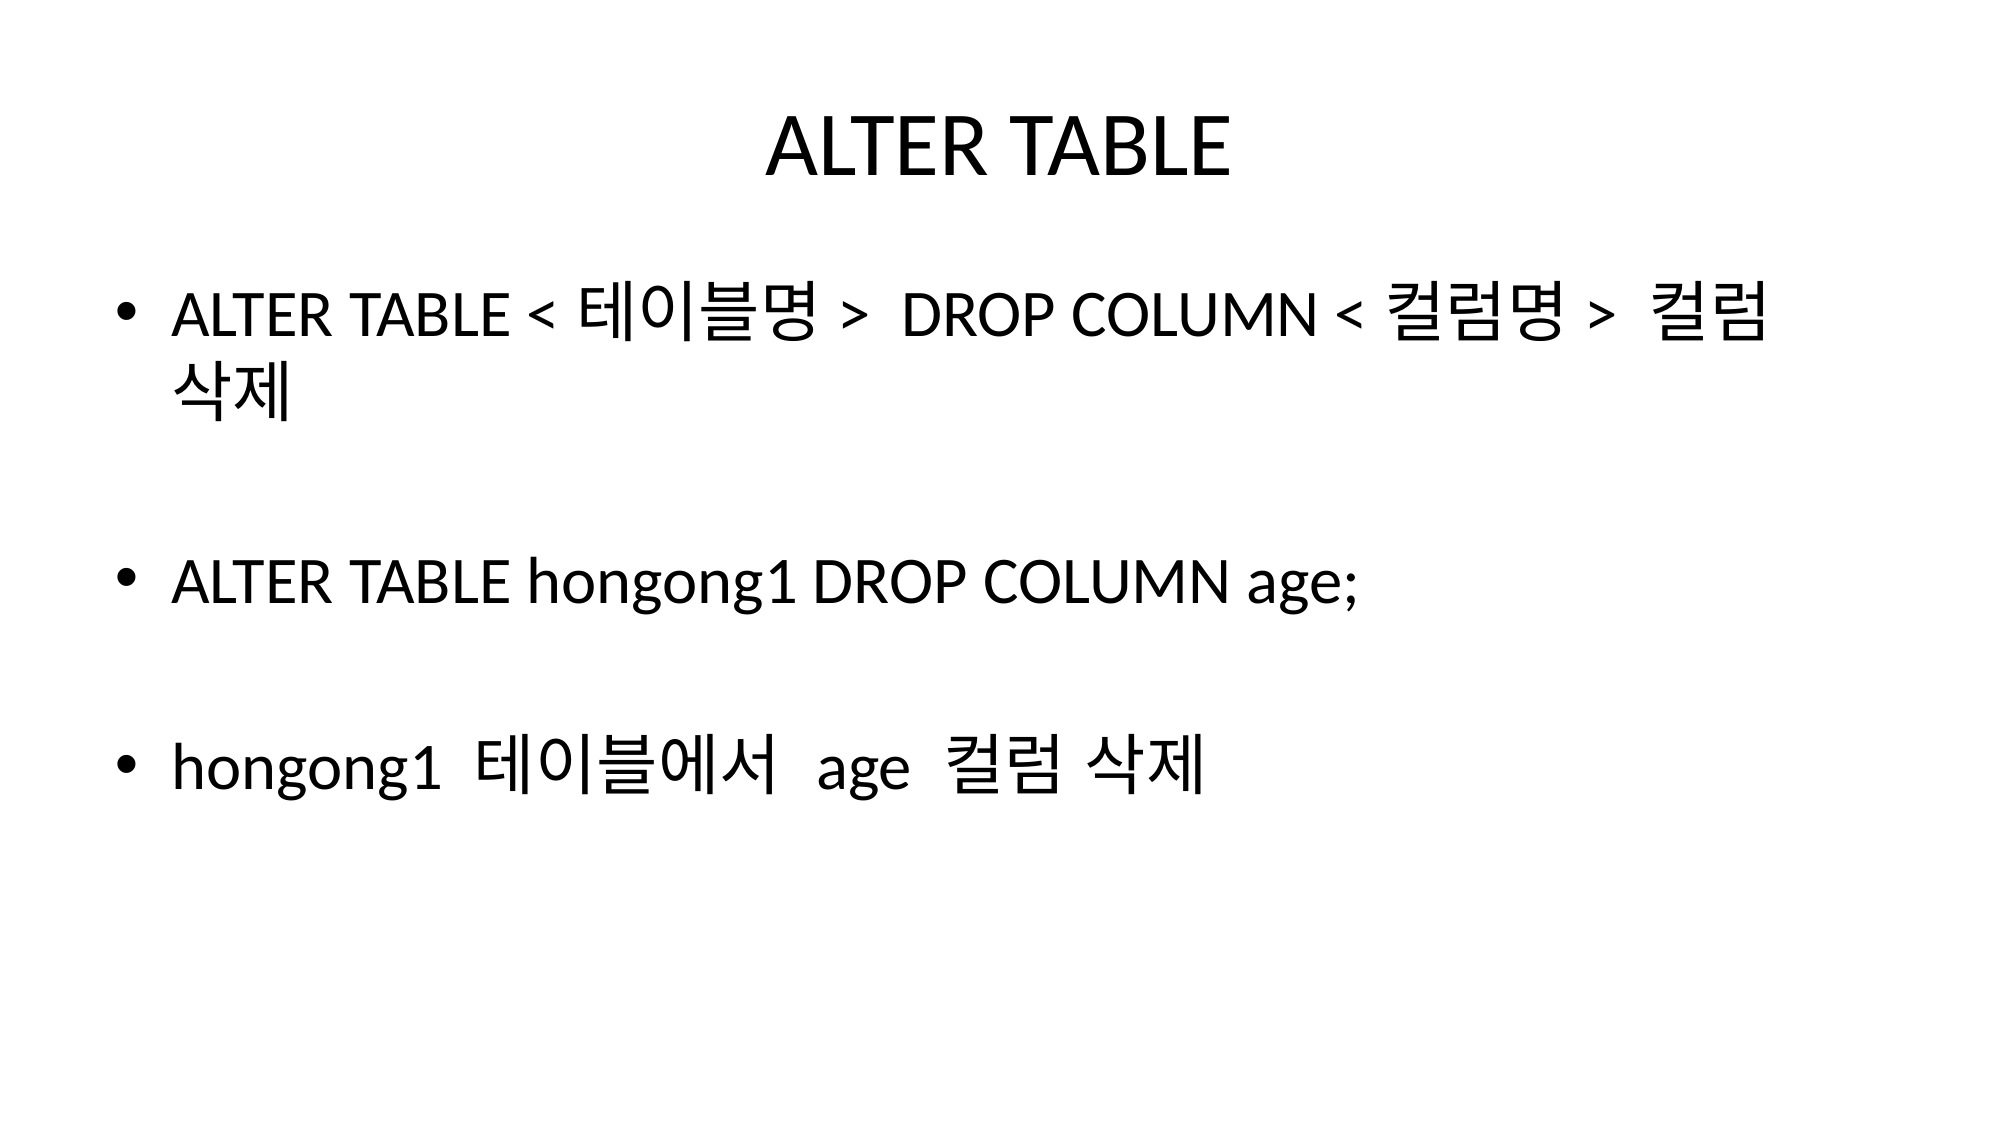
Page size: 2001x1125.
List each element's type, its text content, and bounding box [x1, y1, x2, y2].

title ALTER TABLE [99, 45, 1900, 233]
list ALTER TABLE <테이블명> DROP COLUMN <컬럼명> 컬럼 삭제 ALTER TABLE hongong1 DROP COLUMN age; hongong1 테이블에서 age 컬럼 삭제 [99, 262, 1900, 1005]
